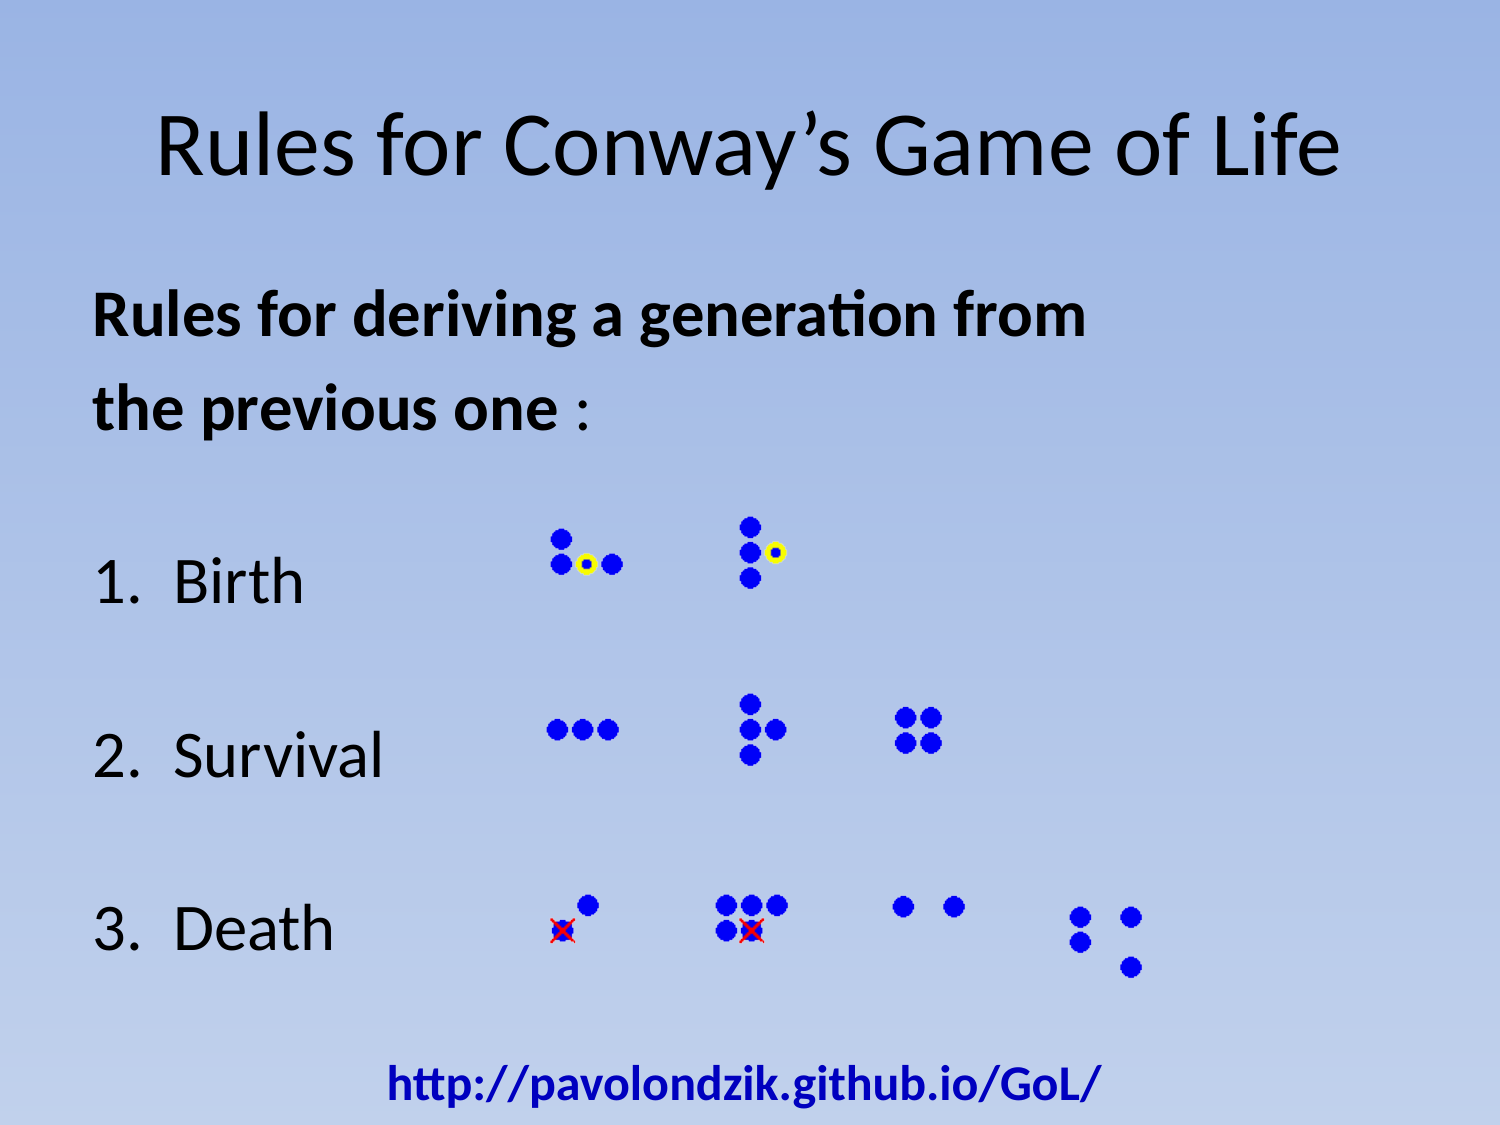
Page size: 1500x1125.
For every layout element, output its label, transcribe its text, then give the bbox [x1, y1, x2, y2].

picture [867, 680, 944, 756]
picture [525, 892, 601, 969]
title Rules for Conway’s Game of Life [75, 45, 1425, 233]
picture [544, 692, 621, 768]
picture [891, 869, 967, 945]
picture [548, 526, 625, 603]
picture [737, 692, 814, 768]
picture [1068, 904, 1145, 981]
picture [737, 514, 814, 591]
picture [714, 892, 790, 969]
list Rules for deriving a generation from the previous one : Birth Survival Death [75, 262, 1425, 1005]
